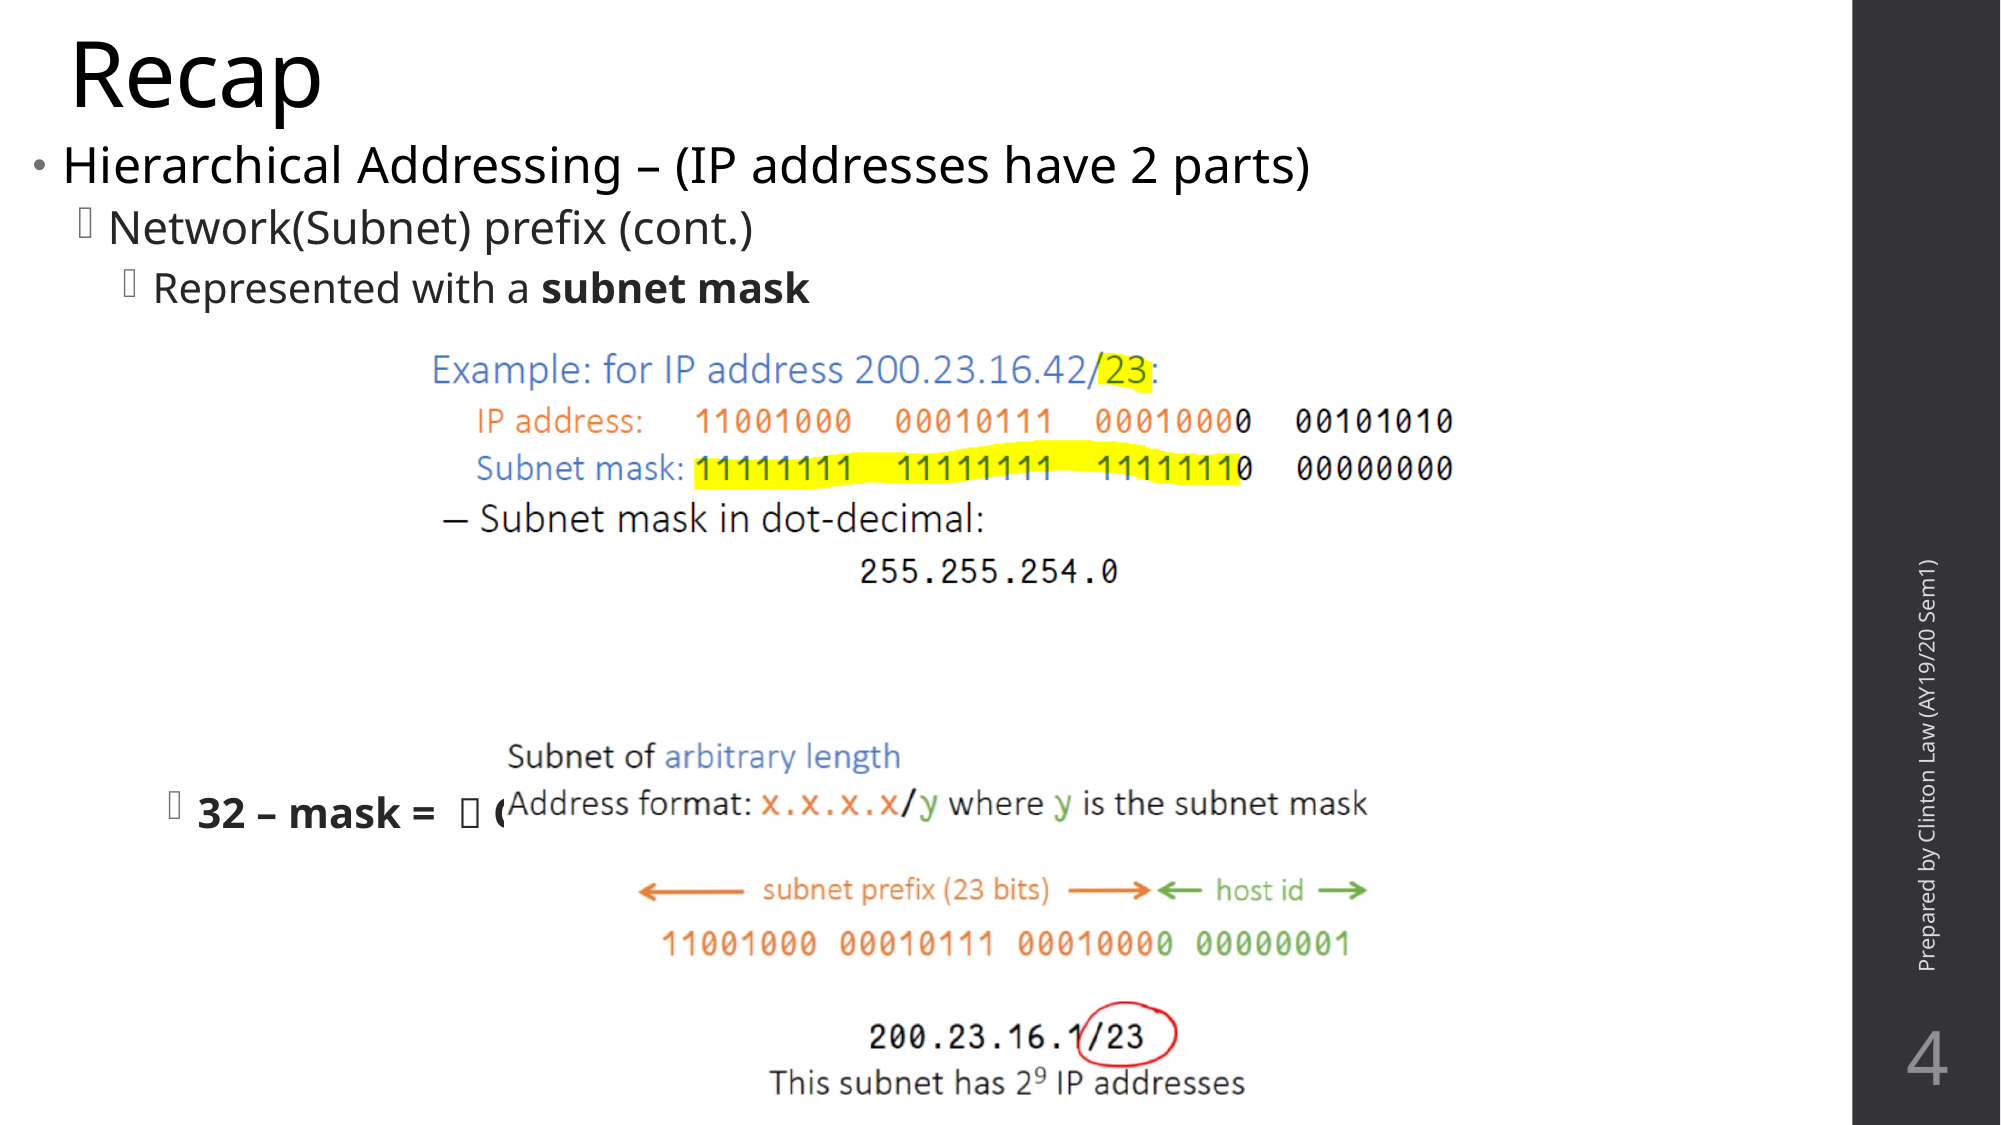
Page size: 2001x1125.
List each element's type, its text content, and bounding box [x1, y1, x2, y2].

text_box Recap [53, 0, 1644, 135]
footer Prepared by Clinton Law (AY19/20 Sem1) [1897, 400, 1958, 988]
slide_number 4 [1852, 1012, 2000, 1110]
picture [428, 347, 1457, 594]
picture [503, 737, 1385, 1125]
